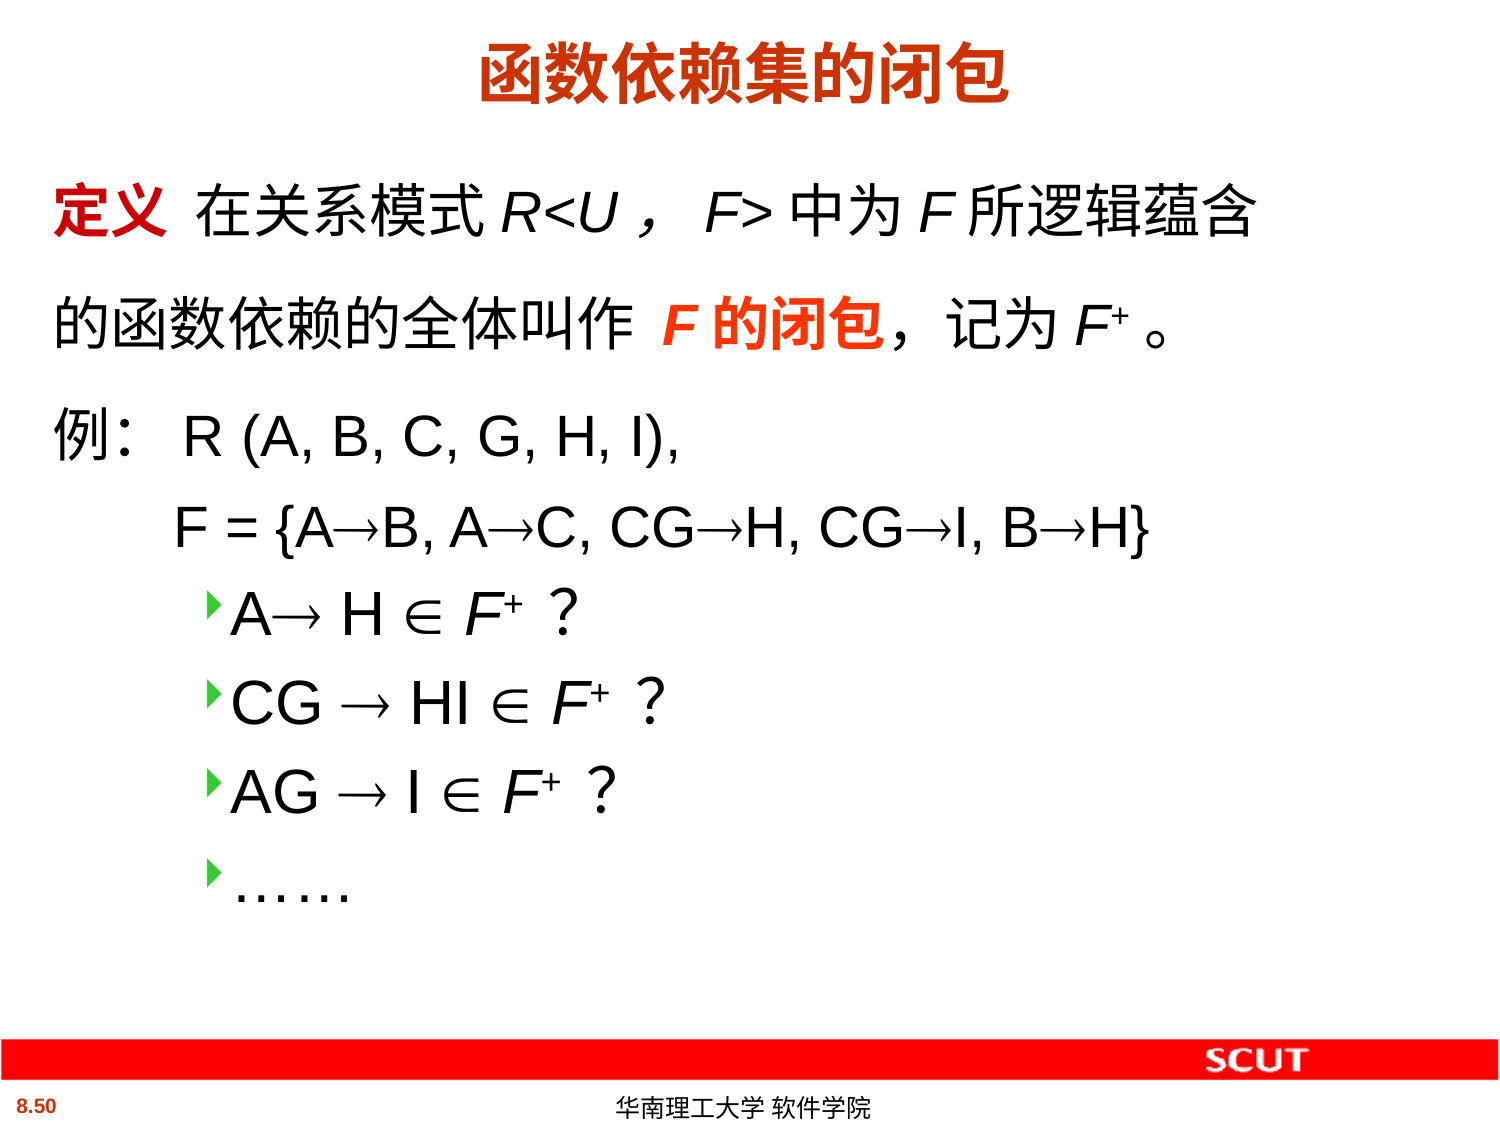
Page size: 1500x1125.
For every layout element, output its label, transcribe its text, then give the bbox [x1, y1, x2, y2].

picture [0, 1038, 1500, 1083]
list 定义 在关系模式R<U，F>中为F所逻辑蕴含 的函数依赖的全体叫作 F的闭包，记为F+。 例：R (A, B, C, G, H, I), F = {AB, AC, CGH, CGI, BH} A H  F+ ？ CG  HI  F+ ？ AG  I  F+ ？ …… [37, 174, 1450, 1038]
title 函数依赖集的闭包 [37, 18, 1452, 120]
